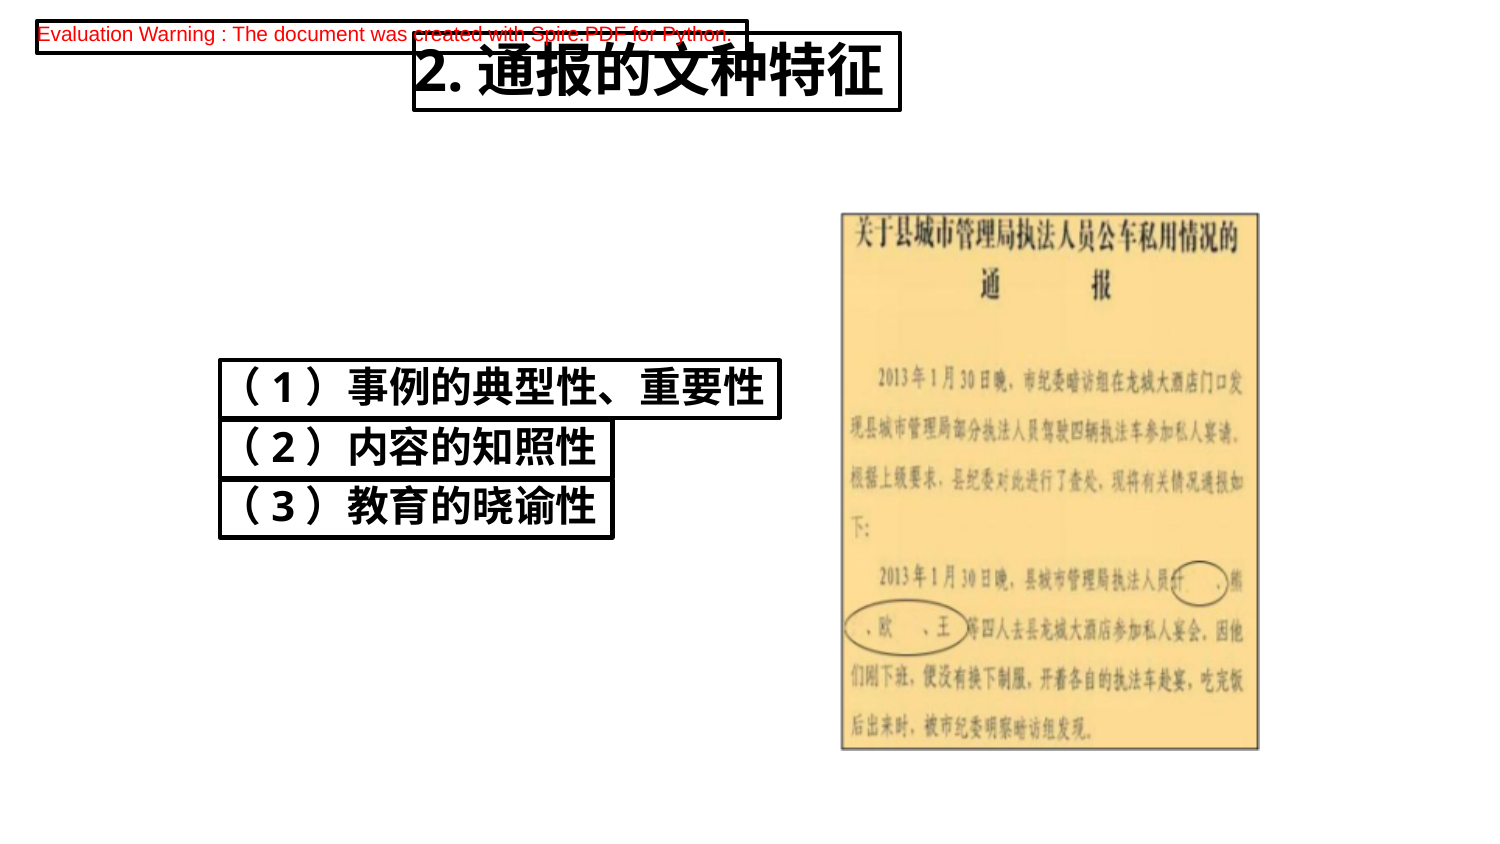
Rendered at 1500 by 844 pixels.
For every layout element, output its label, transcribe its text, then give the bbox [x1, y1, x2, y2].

text_box Evaluation Warning : The document was created with Spire.PDF for Python. [35, 19, 749, 55]
picture [838, 210, 1262, 753]
text_box 2.通报的文种特征 [412, 31, 902, 112]
text_box （3）教育的晓谕性 [218, 478, 615, 540]
text_box （2）内容的知照性 [218, 418, 615, 478]
text_box （1）事例的典型性、重要性 [218, 358, 782, 420]
